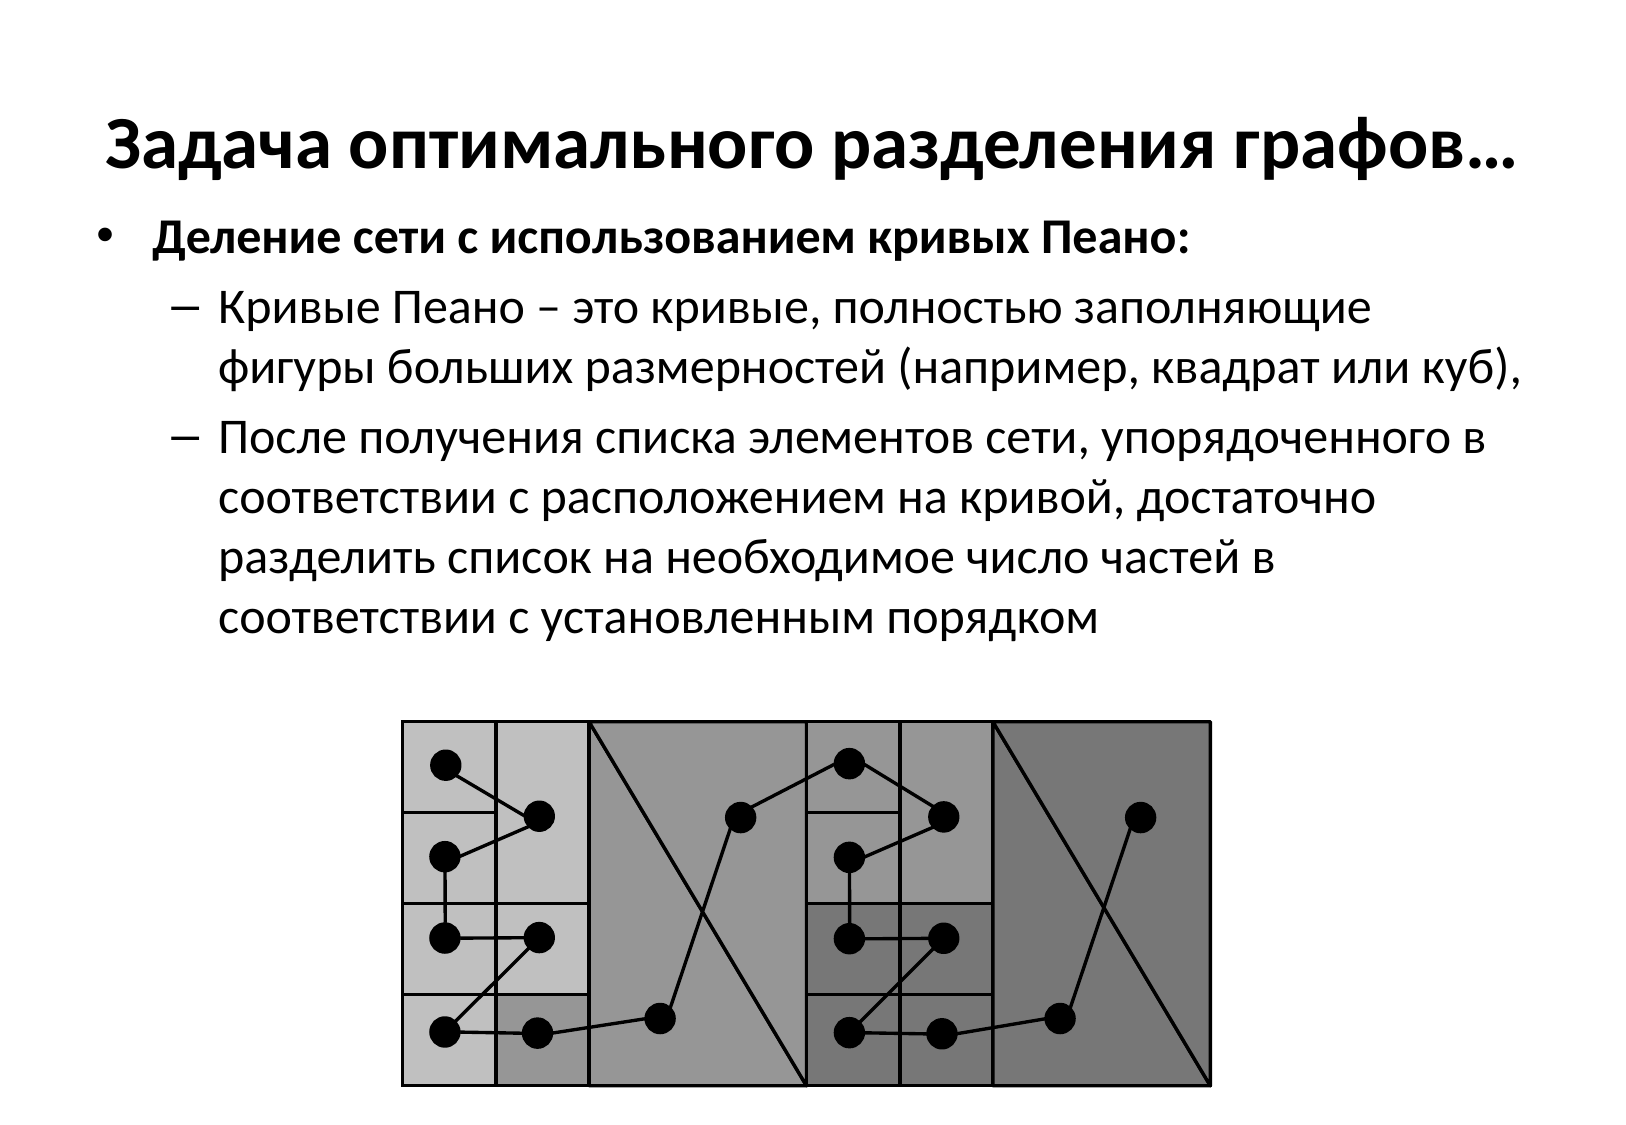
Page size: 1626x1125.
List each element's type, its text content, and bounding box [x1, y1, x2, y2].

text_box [362, 680, 1251, 1125]
title Задача оптимального разделения графов… [80, 44, 1544, 196]
list Деление сети с использованием кривых Пеано: Кривые Пеано – это кривые, полностью заполняющие фигуры больших размерностей (например, квадрат или куб), После получения списка элементов сети, упорядоченного в соответствии с расположением на кривой, достаточно разделить список на необходимое число частей в соответствии с установленным порядком [80, 460, 1544, 626]
list Деление сети с использованием кривых Пеано: Кривые Пеано – это кривые, полностью заполняющие фигуры больших размерностей (например, квадрат или куб), После получения списка элементов сети, упорядоченного в соответствии с расположением на кривой, достаточно разделить список на необходимое число частей в соответствии с установленным порядком [80, 196, 1544, 459]
